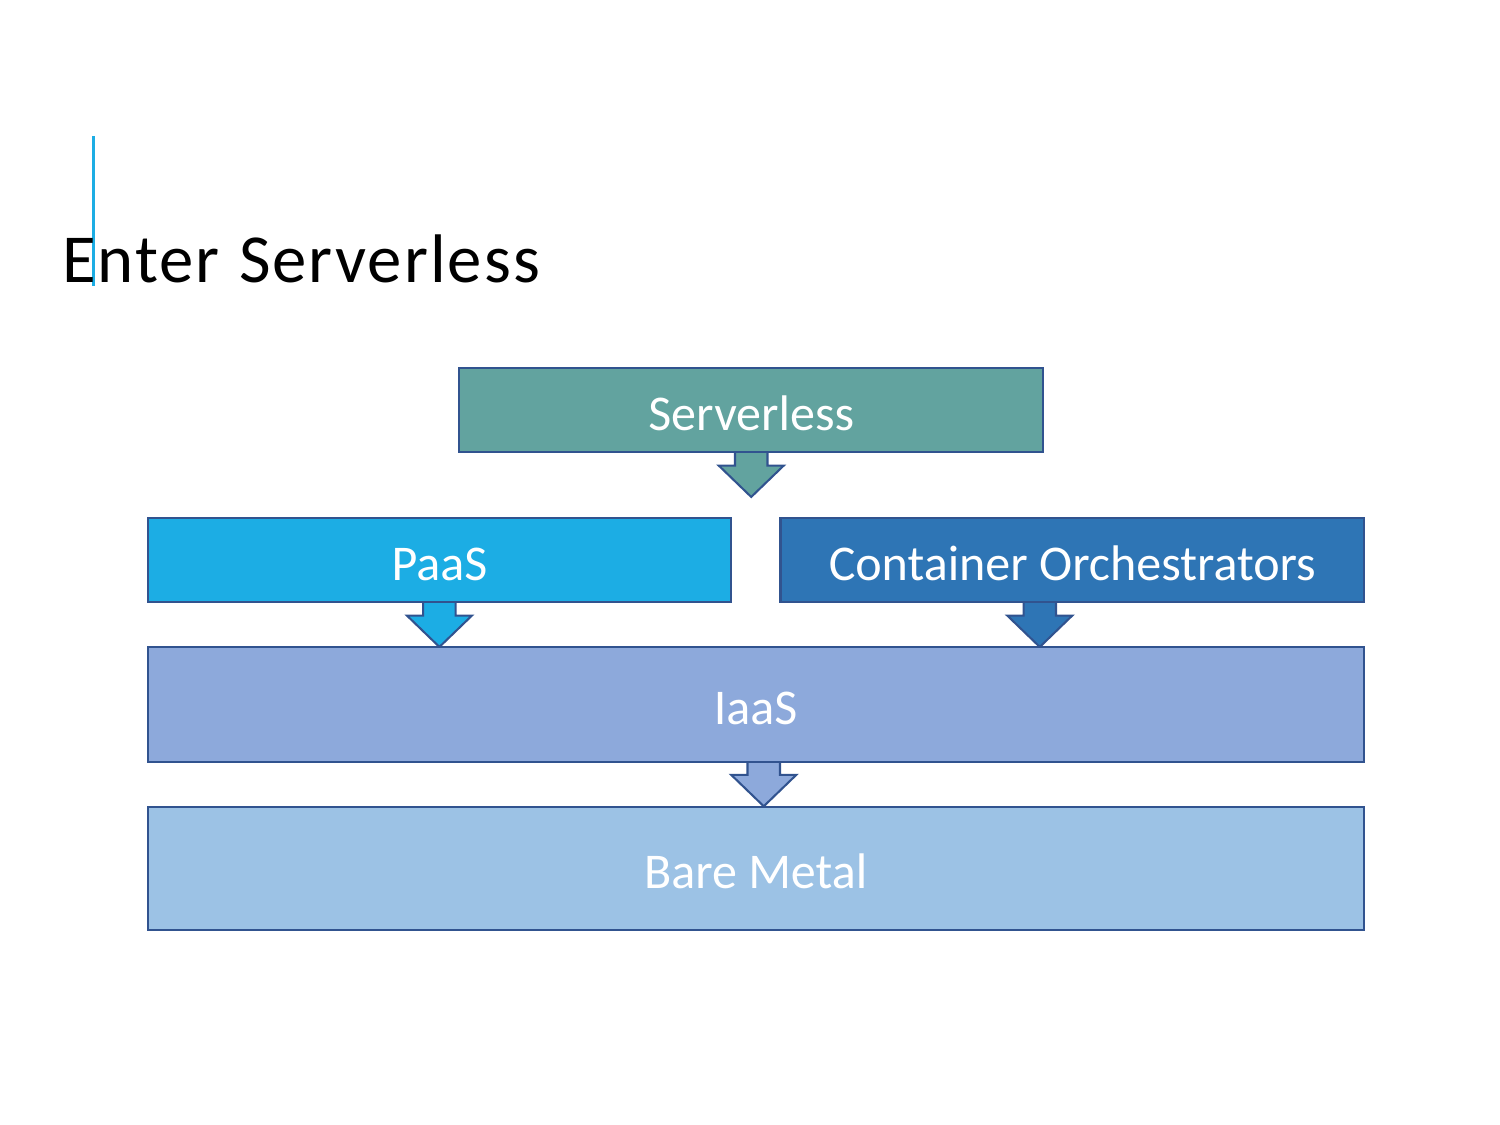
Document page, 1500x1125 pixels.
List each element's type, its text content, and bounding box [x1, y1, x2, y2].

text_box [459, 367, 1044, 498]
text_box Bare Metal [147, 815, 1364, 930]
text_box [147, 646, 1365, 807]
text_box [147, 517, 732, 642]
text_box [780, 517, 1365, 643]
title Enter Serverless [51, 213, 1449, 308]
